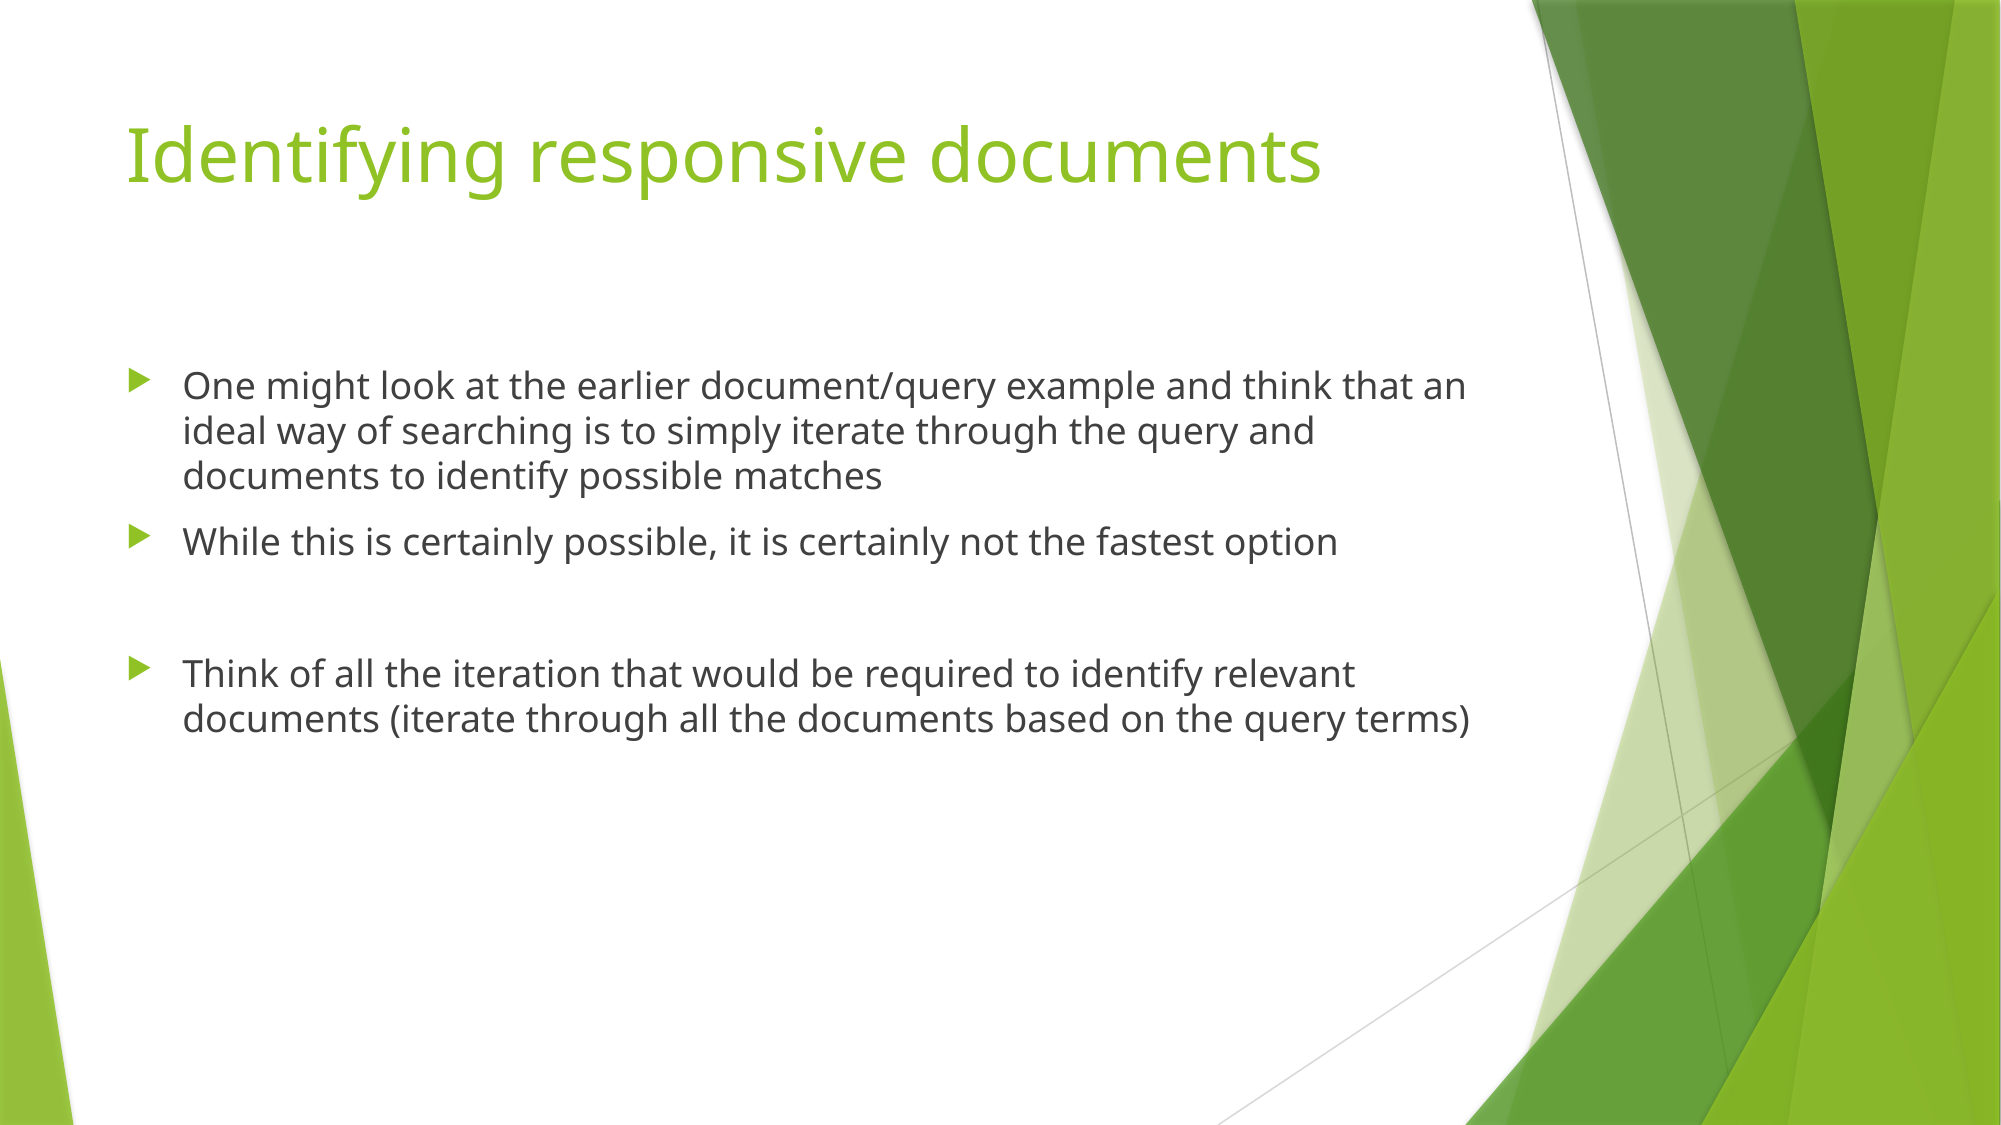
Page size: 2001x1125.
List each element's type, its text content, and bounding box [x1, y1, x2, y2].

list One might look at the earlier document/query example and think that an ideal way of searching is to simply iterate through the query and documents to identify possible matches While this is certainly possible, it is certainly not the fastest option Think of all the iteration that would be required to identify relevant documents (iterate through all the documents based on the query terms) [111, 354, 1522, 992]
title Identifying responsive documents [111, 99, 1522, 317]
